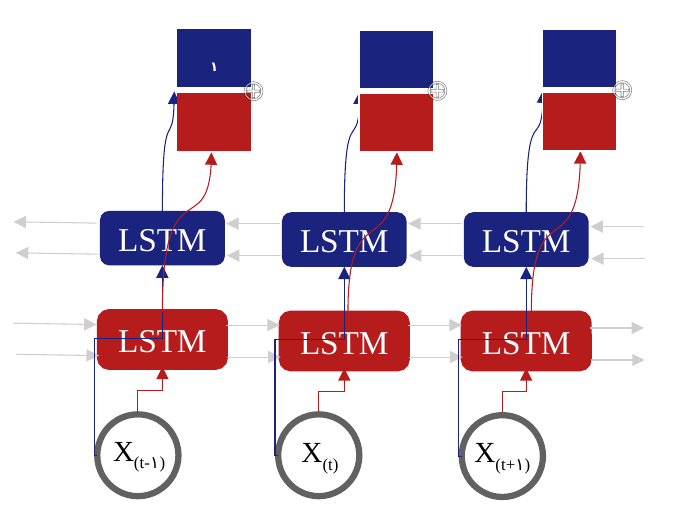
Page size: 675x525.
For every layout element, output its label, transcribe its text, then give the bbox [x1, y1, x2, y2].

text_box [527, 422, 541, 439]
text_box X(t+۱) [448, 439, 556, 474]
text_box LSTM [345, 312, 408, 370]
text_box ⊕ [595, 78, 645, 111]
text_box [278, 266, 345, 456]
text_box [527, 379, 538, 404]
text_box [97, 265, 163, 456]
text_box [163, 421, 176, 438]
text_box [100, 474, 176, 498]
text_box LSTM [163, 311, 226, 368]
text_box ⊕ [226, 79, 276, 112]
text_box LSTM [536, 256, 590, 268]
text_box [473, 142, 596, 160]
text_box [292, 207, 453, 257]
text_box X(t) [279, 439, 361, 474]
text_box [108, 145, 228, 158]
text_box LSTM [98, 210, 165, 266]
text_box ⊕ [410, 78, 460, 111]
text_box X(t-۱) [91, 438, 187, 474]
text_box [345, 378, 355, 405]
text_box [461, 266, 527, 457]
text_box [106, 207, 267, 257]
text_box [345, 422, 358, 439]
text_box LSTM [280, 211, 352, 268]
text_box LSTM [166, 257, 226, 267]
text_box LSTM [527, 312, 590, 370]
text_box LSTM [462, 211, 536, 268]
text_box [281, 474, 356, 498]
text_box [291, 144, 413, 160]
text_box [163, 378, 174, 403]
text_box LSTM [352, 257, 408, 268]
text_box [464, 474, 540, 499]
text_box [475, 206, 636, 256]
